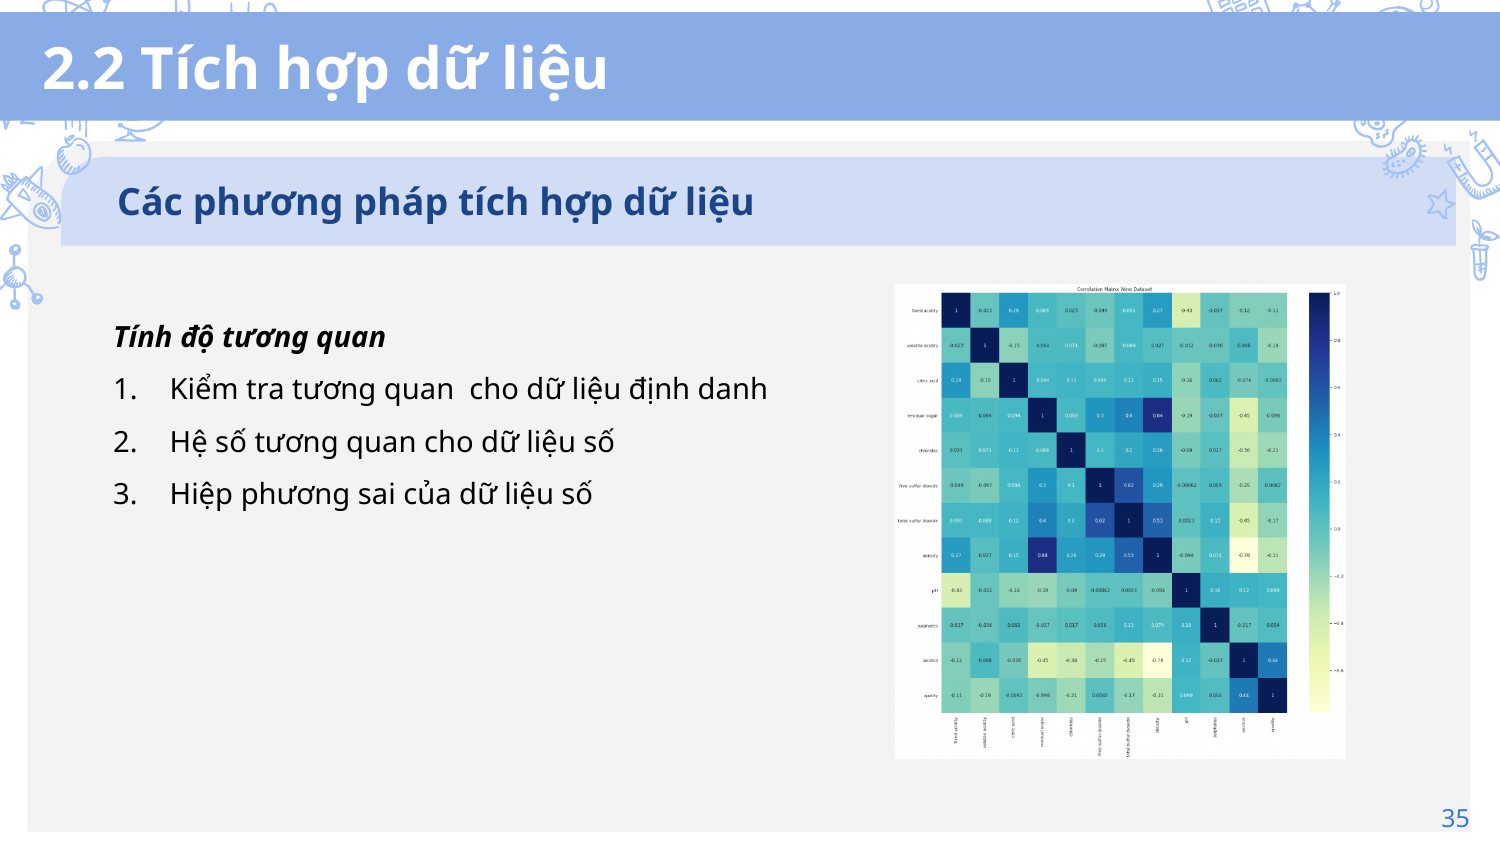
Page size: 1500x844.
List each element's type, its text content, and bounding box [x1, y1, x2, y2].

title 2.2 Tích hợp dữ liệu [27, 29, 1035, 104]
text_box Các phương pháp tích hợp dữ liệu [102, 170, 1369, 231]
picture [895, 284, 1346, 760]
slide_number 35 [1410, 796, 1500, 844]
